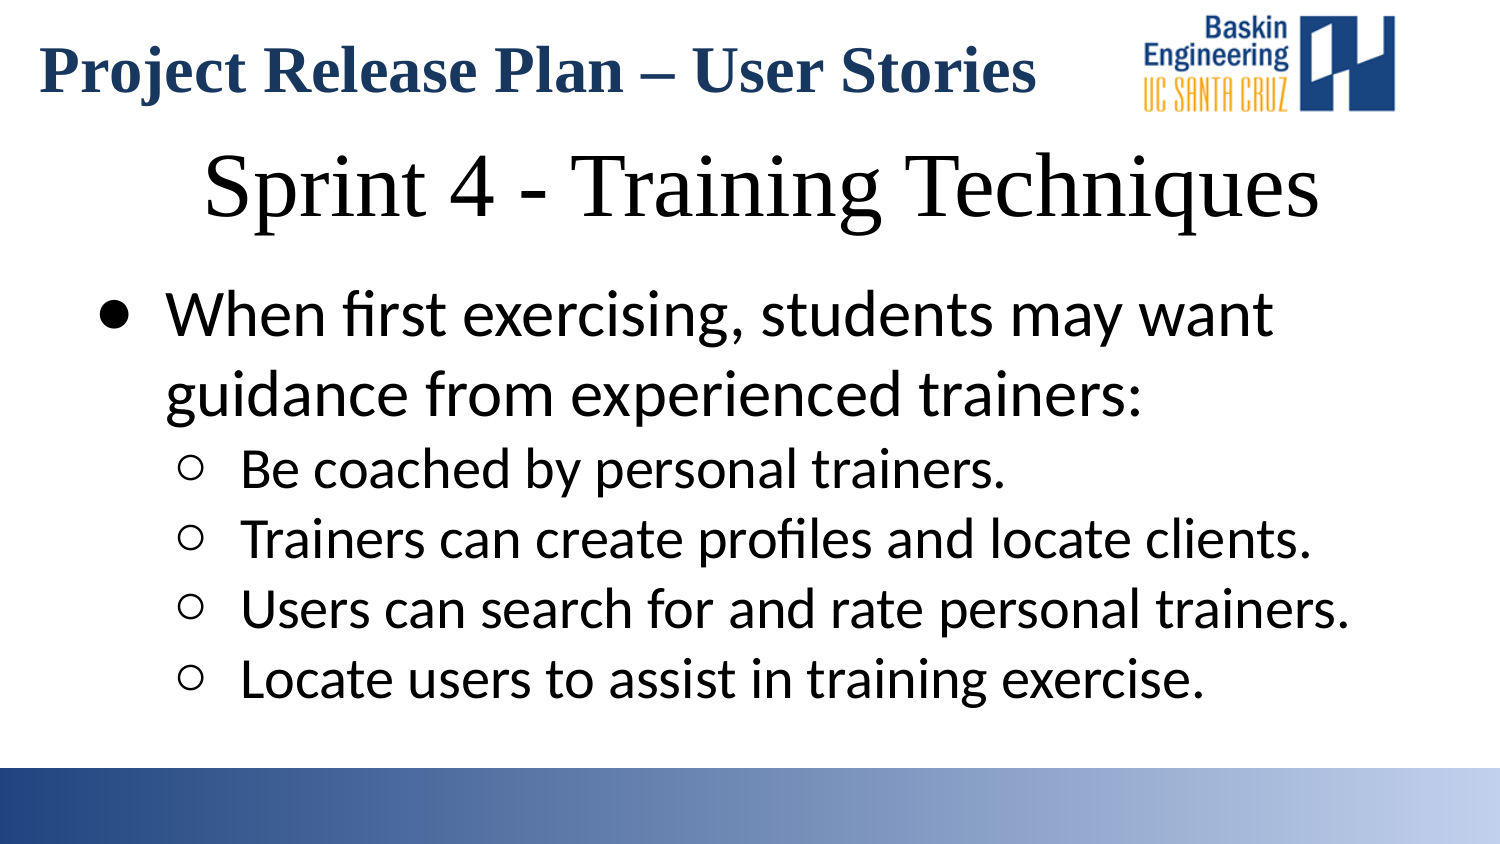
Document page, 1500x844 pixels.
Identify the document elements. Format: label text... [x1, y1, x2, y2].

list When first exercising, students may want guidance from experienced trainers: Be coached by personal trainers. Trainers can create profiles and locate clients. Users can search for and rate personal trainers. Locate users to assist in training exercise. [75, 262, 1425, 754]
title Sprint 4 - Training Techniques [87, 109, 1438, 250]
picture [1134, 9, 1407, 120]
text_box Project Release Plan – User Stories [24, 18, 1122, 91]
text_box [0, 768, 1500, 844]
